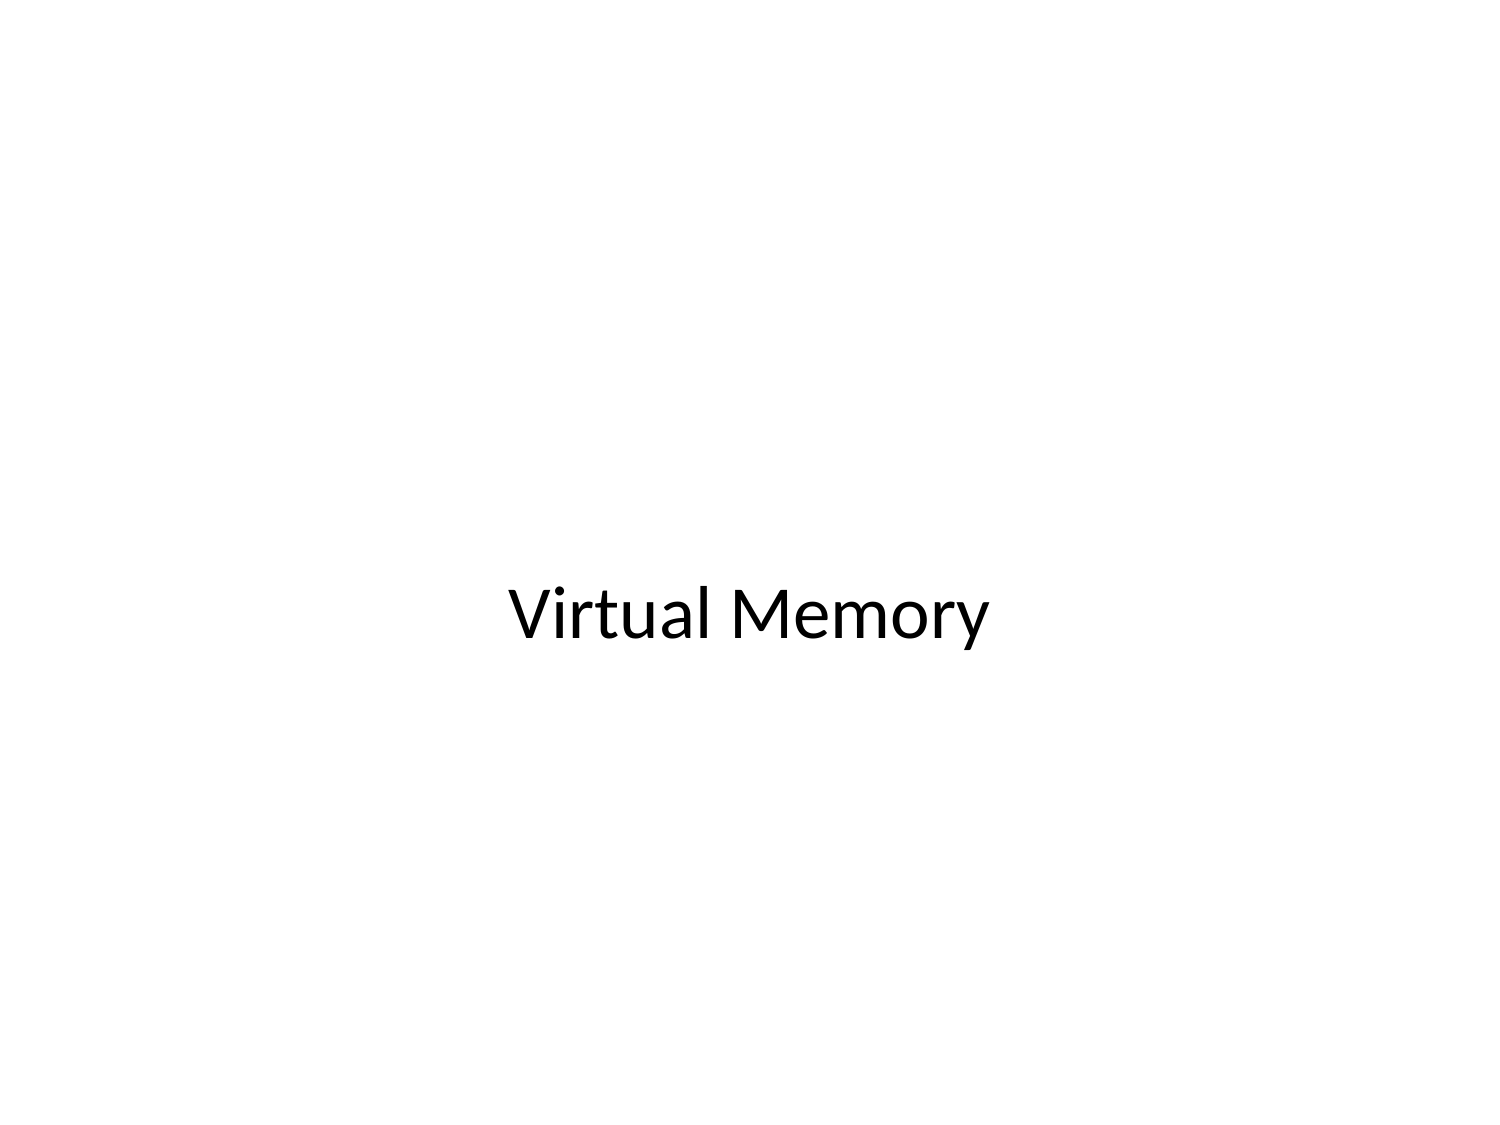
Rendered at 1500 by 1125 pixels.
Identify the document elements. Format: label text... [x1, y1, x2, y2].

list Virtual Memory [75, 262, 1425, 1005]
